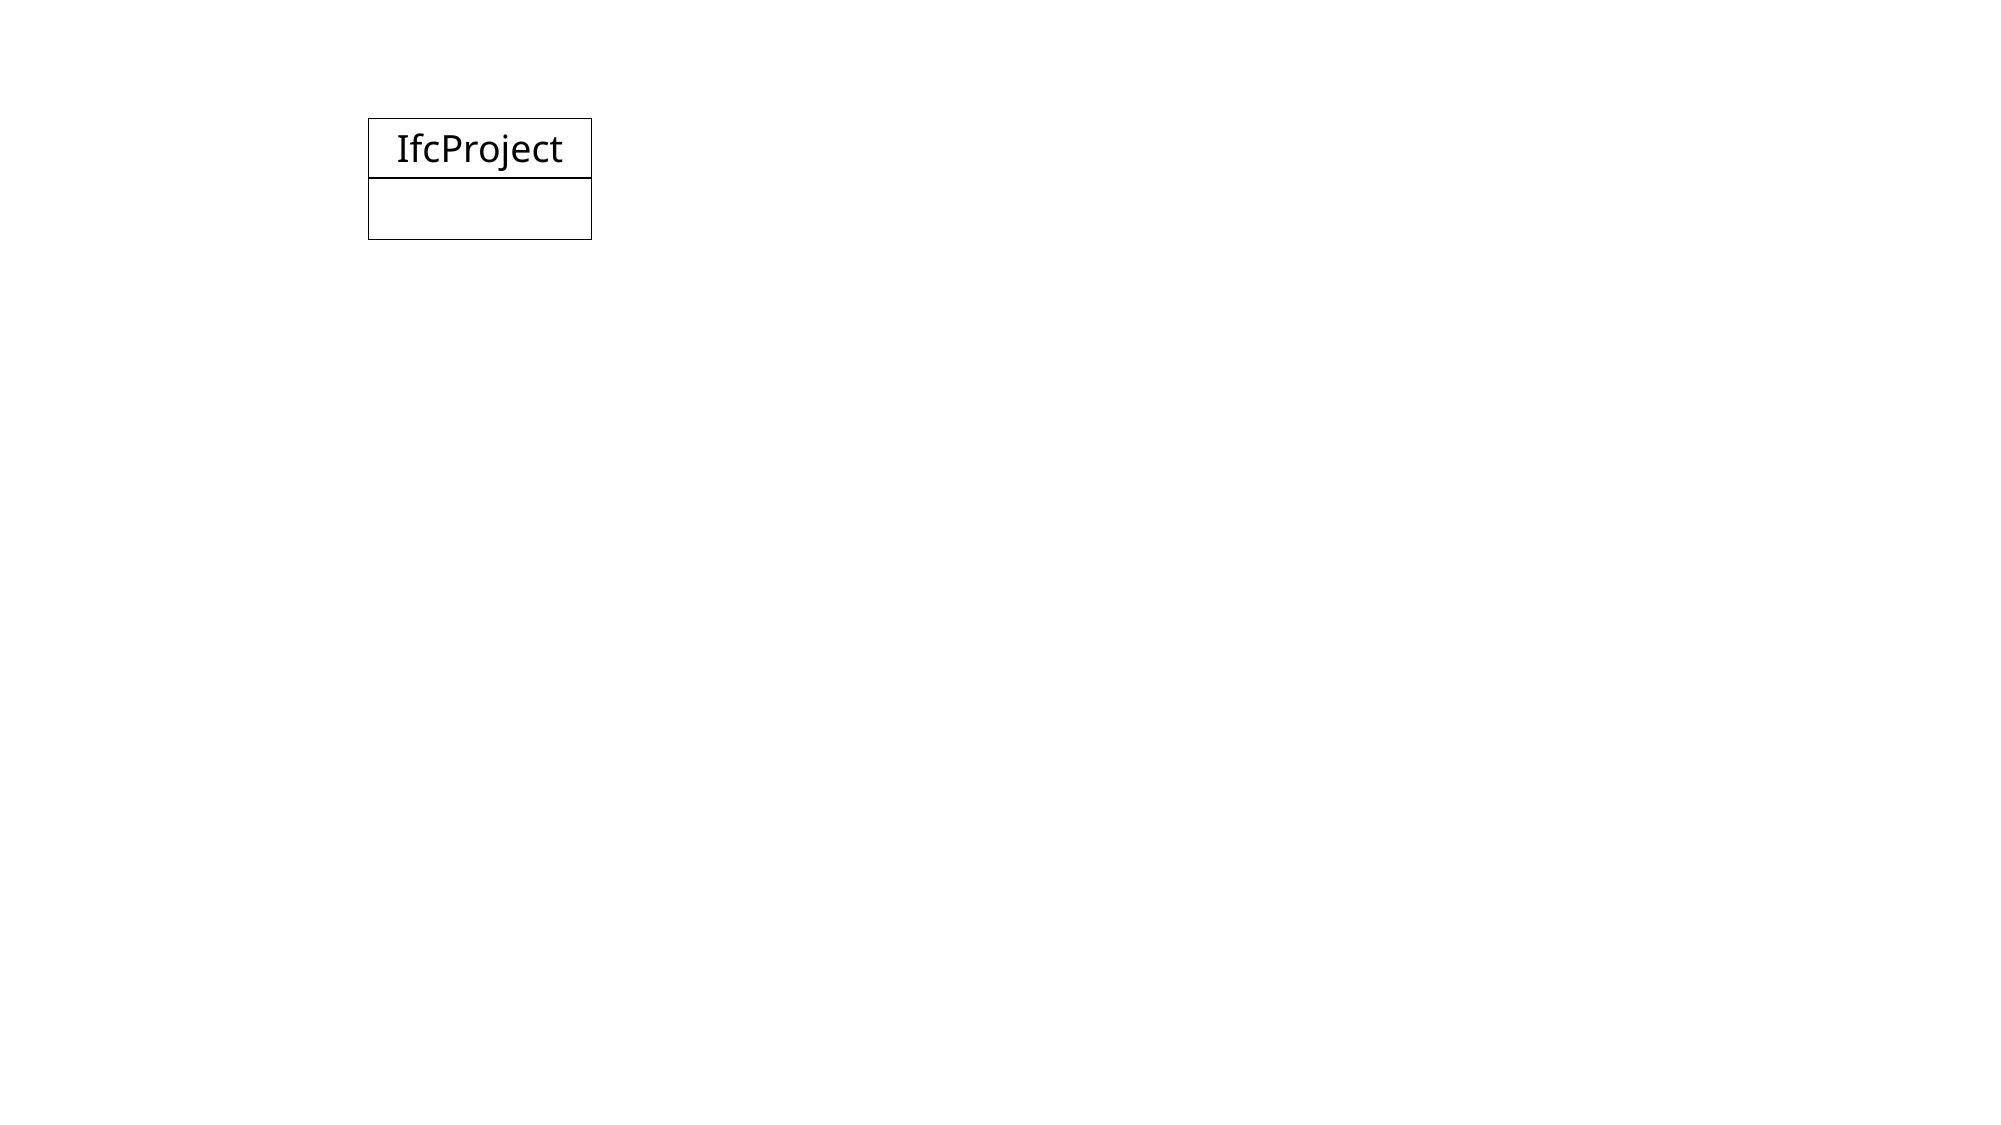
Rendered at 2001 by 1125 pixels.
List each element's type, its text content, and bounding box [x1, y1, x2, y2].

text_box IfcProject [368, 118, 592, 178]
text_box [368, 178, 592, 240]
